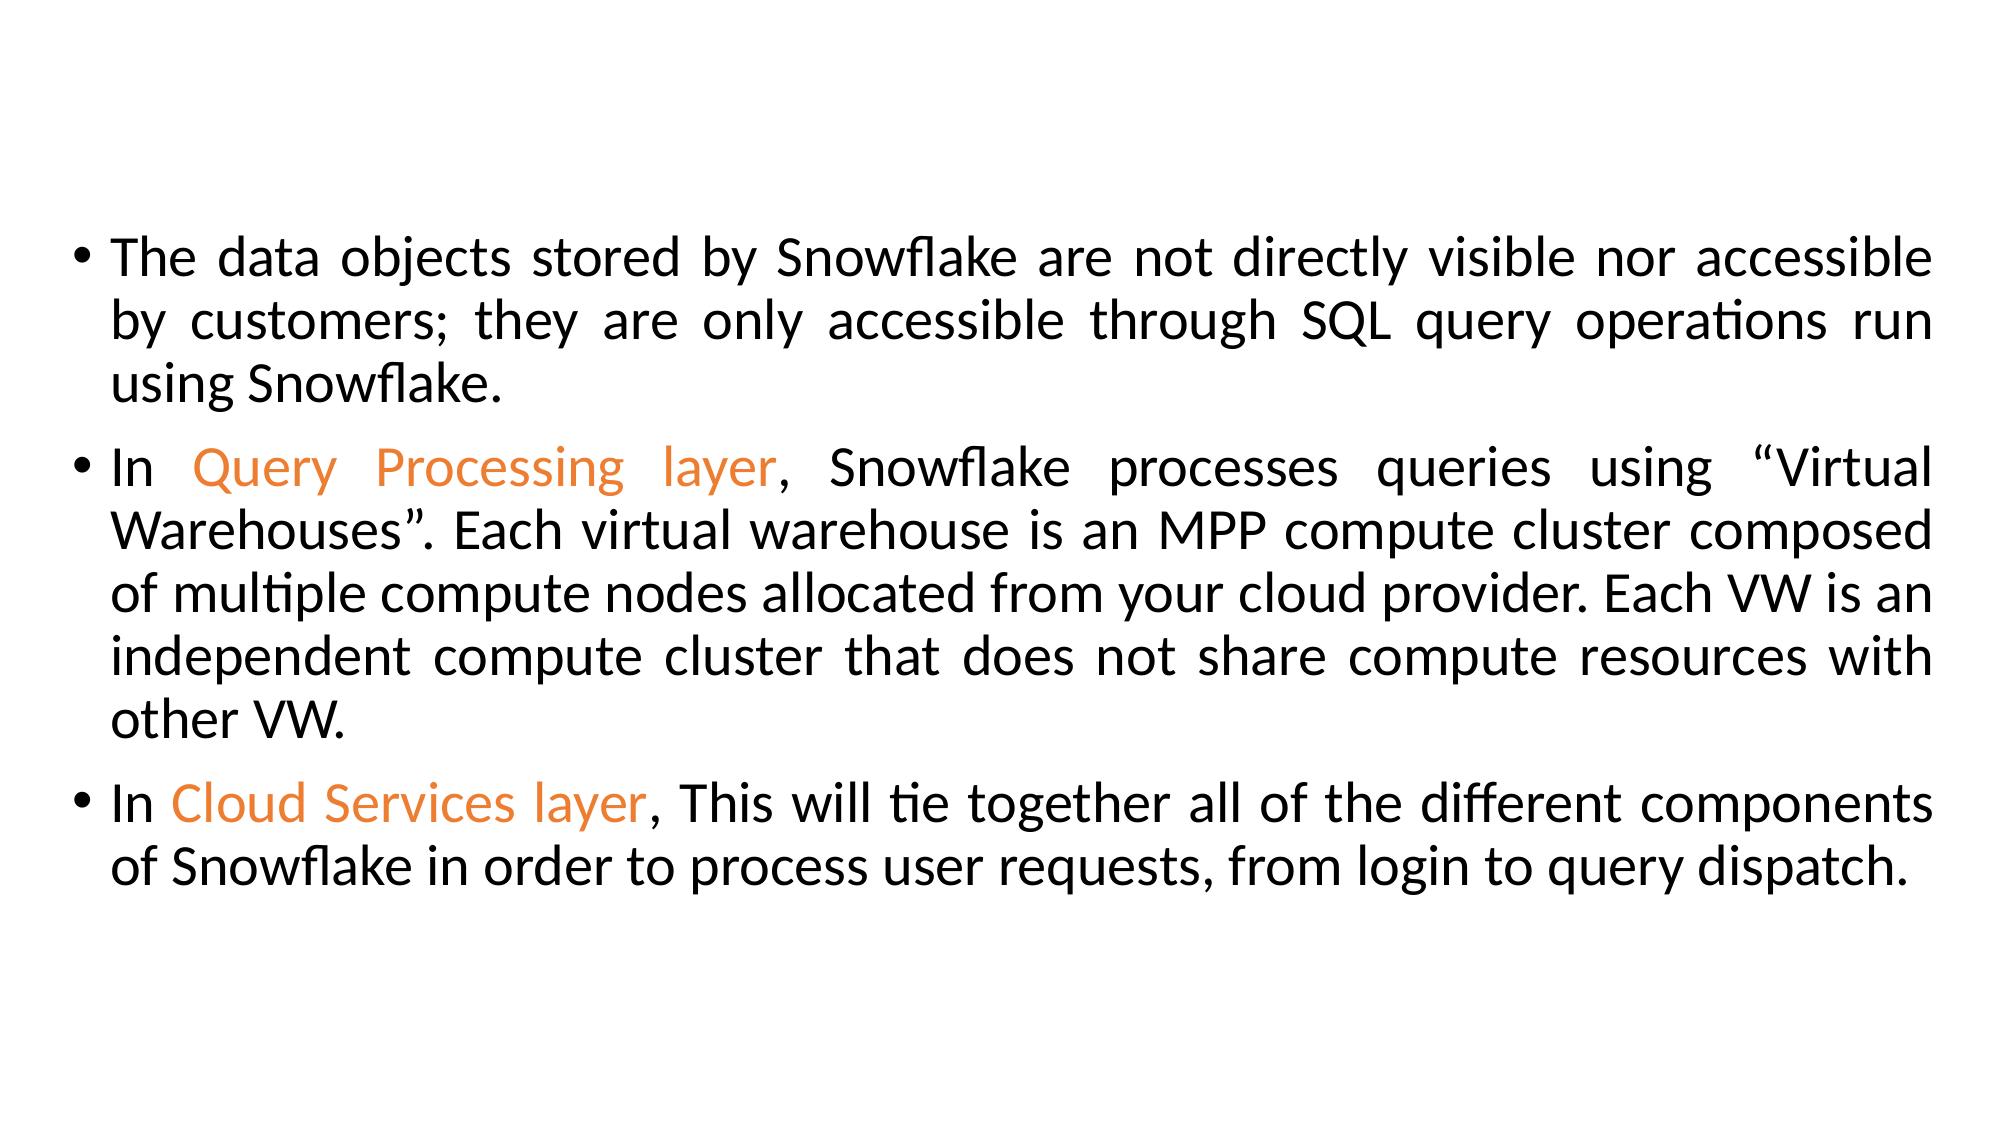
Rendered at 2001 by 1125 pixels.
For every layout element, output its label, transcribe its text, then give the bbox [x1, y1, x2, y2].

list The data objects stored by Snowflake are not directly visible nor accessible by customers; they are only accessible through SQL query operations run using Snowflake. In Query Processing layer, Snowflake processes queries using “Virtual Warehouses”. Each virtual warehouse is an MPP compute cluster composed of multiple compute nodes allocated from your cloud provider. Each VW is an independent compute cluster that does not share compute resources with other VW. In Cloud Services layer, This will tie together all of the different components of Snowflake in order to process user requests, from login to query dispatch. [57, 44, 1950, 1075]
